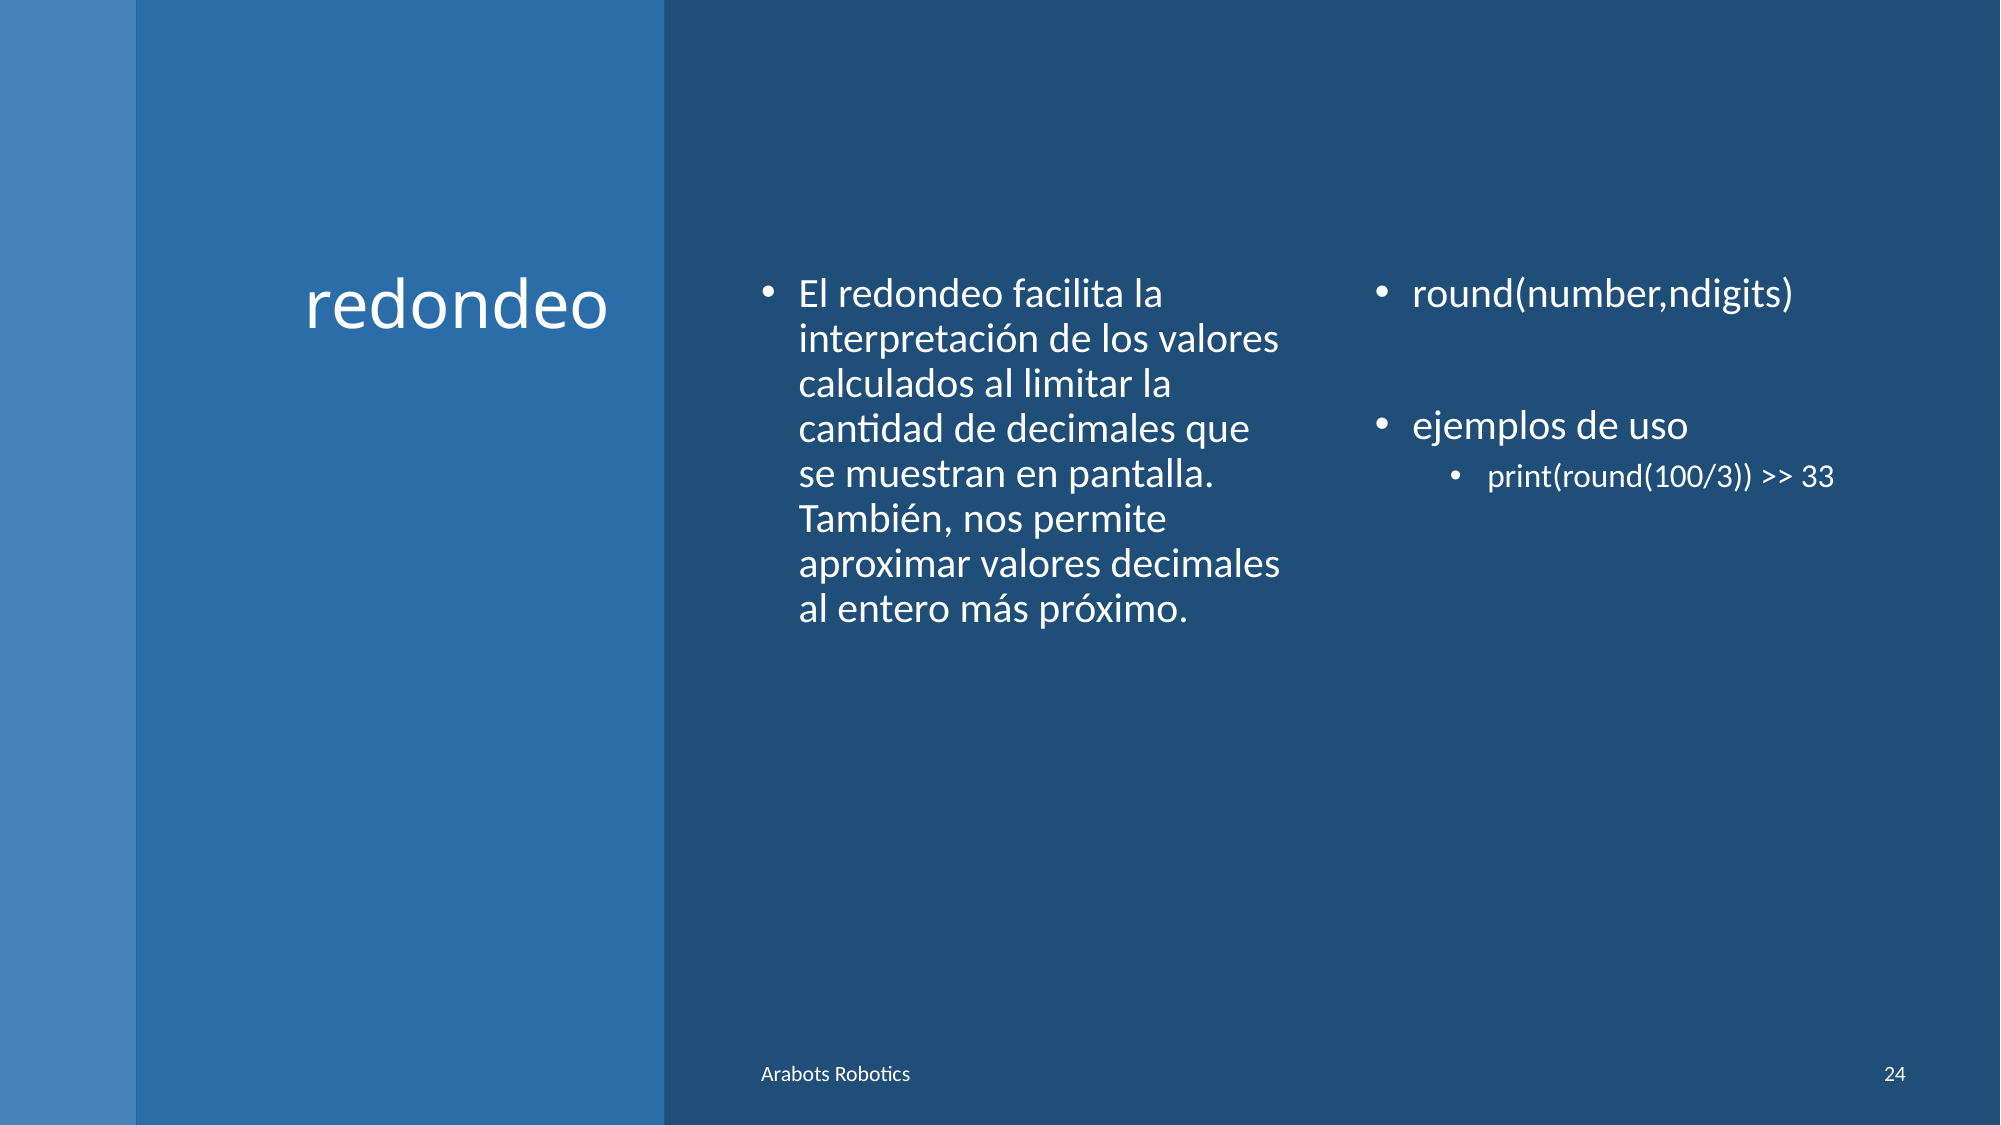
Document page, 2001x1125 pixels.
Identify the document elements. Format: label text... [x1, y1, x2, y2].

title redondeo [162, 263, 626, 1003]
list round(number,ndigits) ejemplos de uso print(round(100/3)) >> 33 [1359, 263, 1922, 1003]
text_box [136, 0, 666, 1125]
list El redondeo facilita la interpretación de los valores calculados al limitar la cantidad de decimales que se muestran en pantalla. También, nos permite aproximar valores decimales al entero más próximo. [745, 263, 1308, 1003]
text_box [0, 0, 136, 1125]
slide_number 24 [1698, 1042, 1922, 1103]
footer Arabots Robotics [745, 1042, 1679, 1103]
